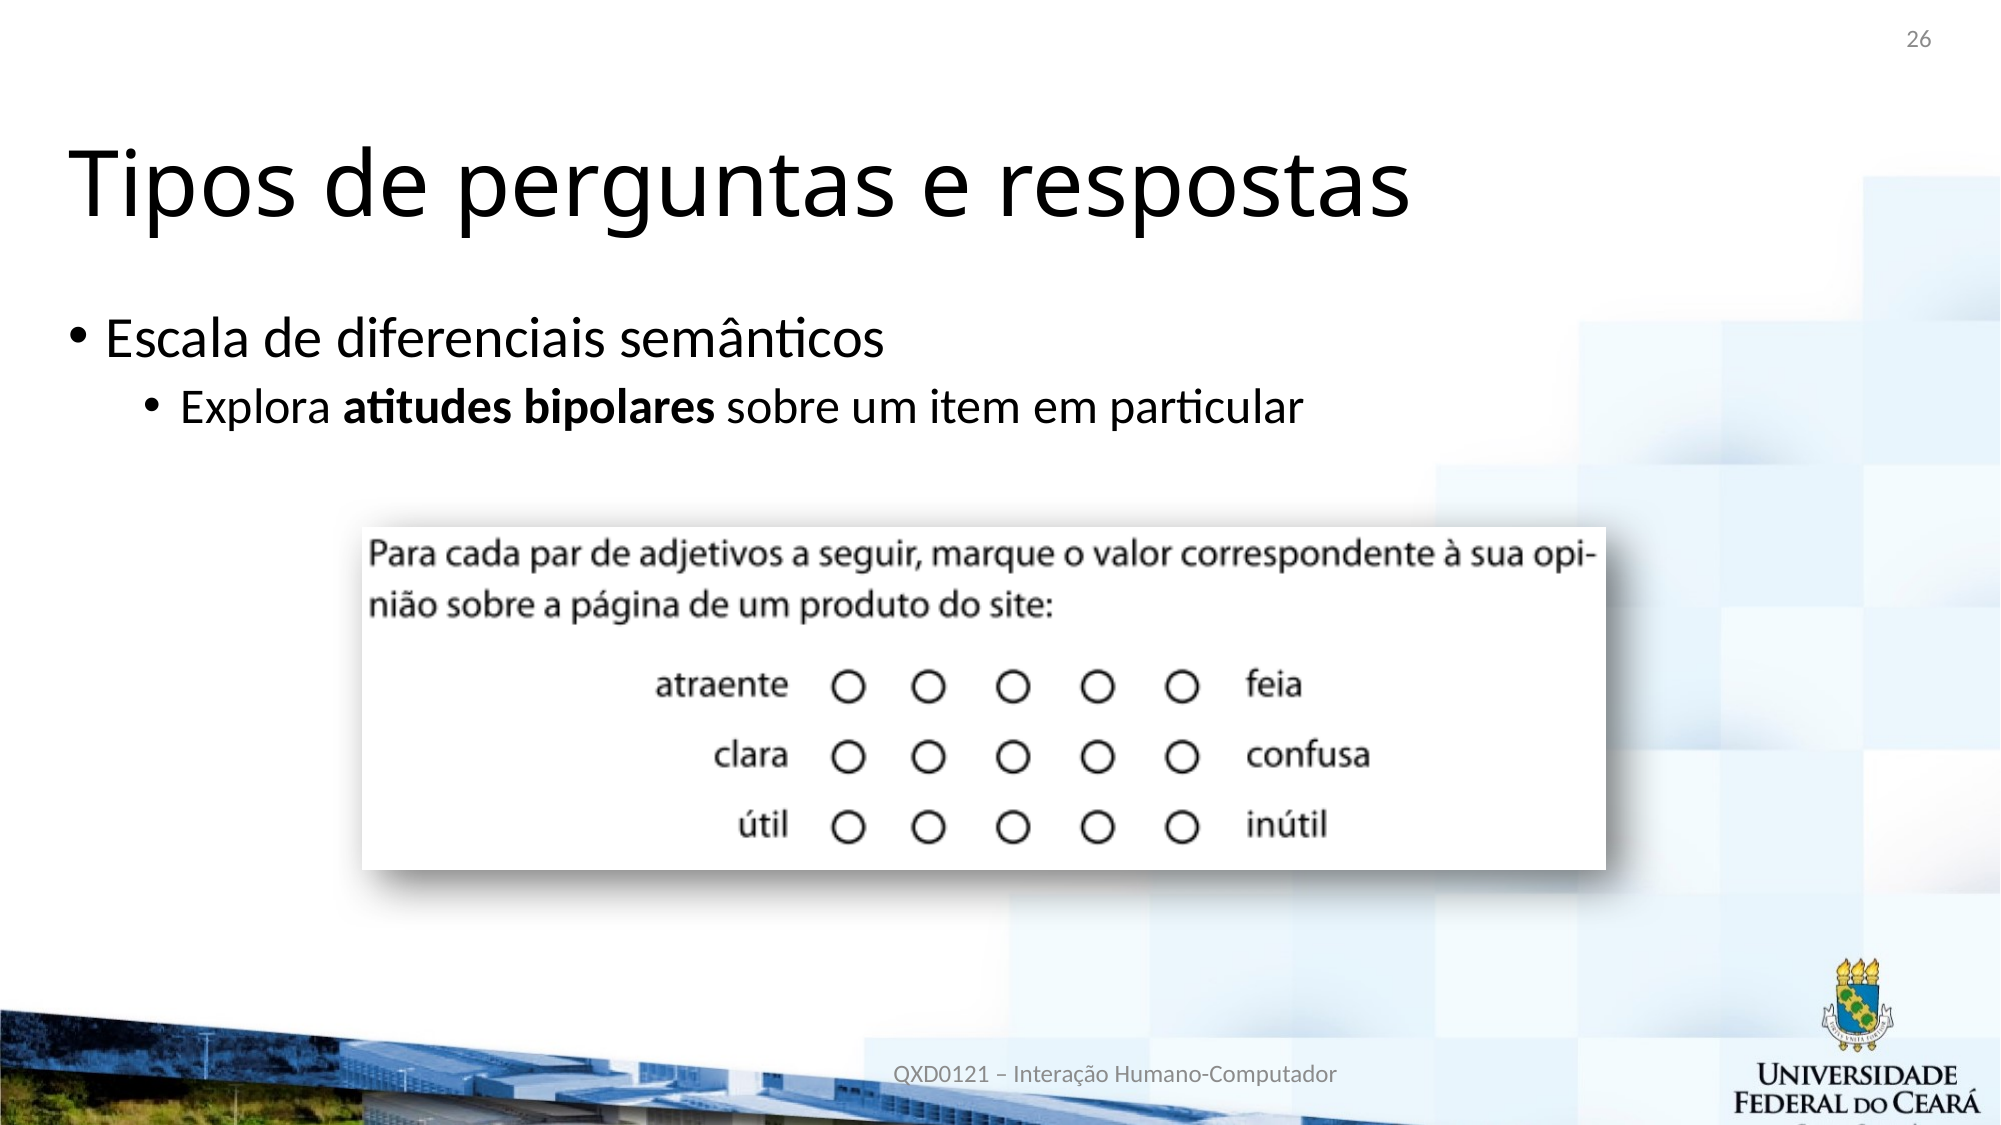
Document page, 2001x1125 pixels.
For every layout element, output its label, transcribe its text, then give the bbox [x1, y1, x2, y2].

slide_number 26 [1496, 7, 1947, 68]
picture [0, 0, 2001, 1125]
title Tipos de perguntas e respostas [53, 97, 1946, 278]
list Escala de diferenciais semânticos Explora atitudes bipolares sobre um item em particular [53, 299, 1946, 1014]
footer QXD0121 – Interação Humano-Computador [523, 1042, 1708, 1103]
